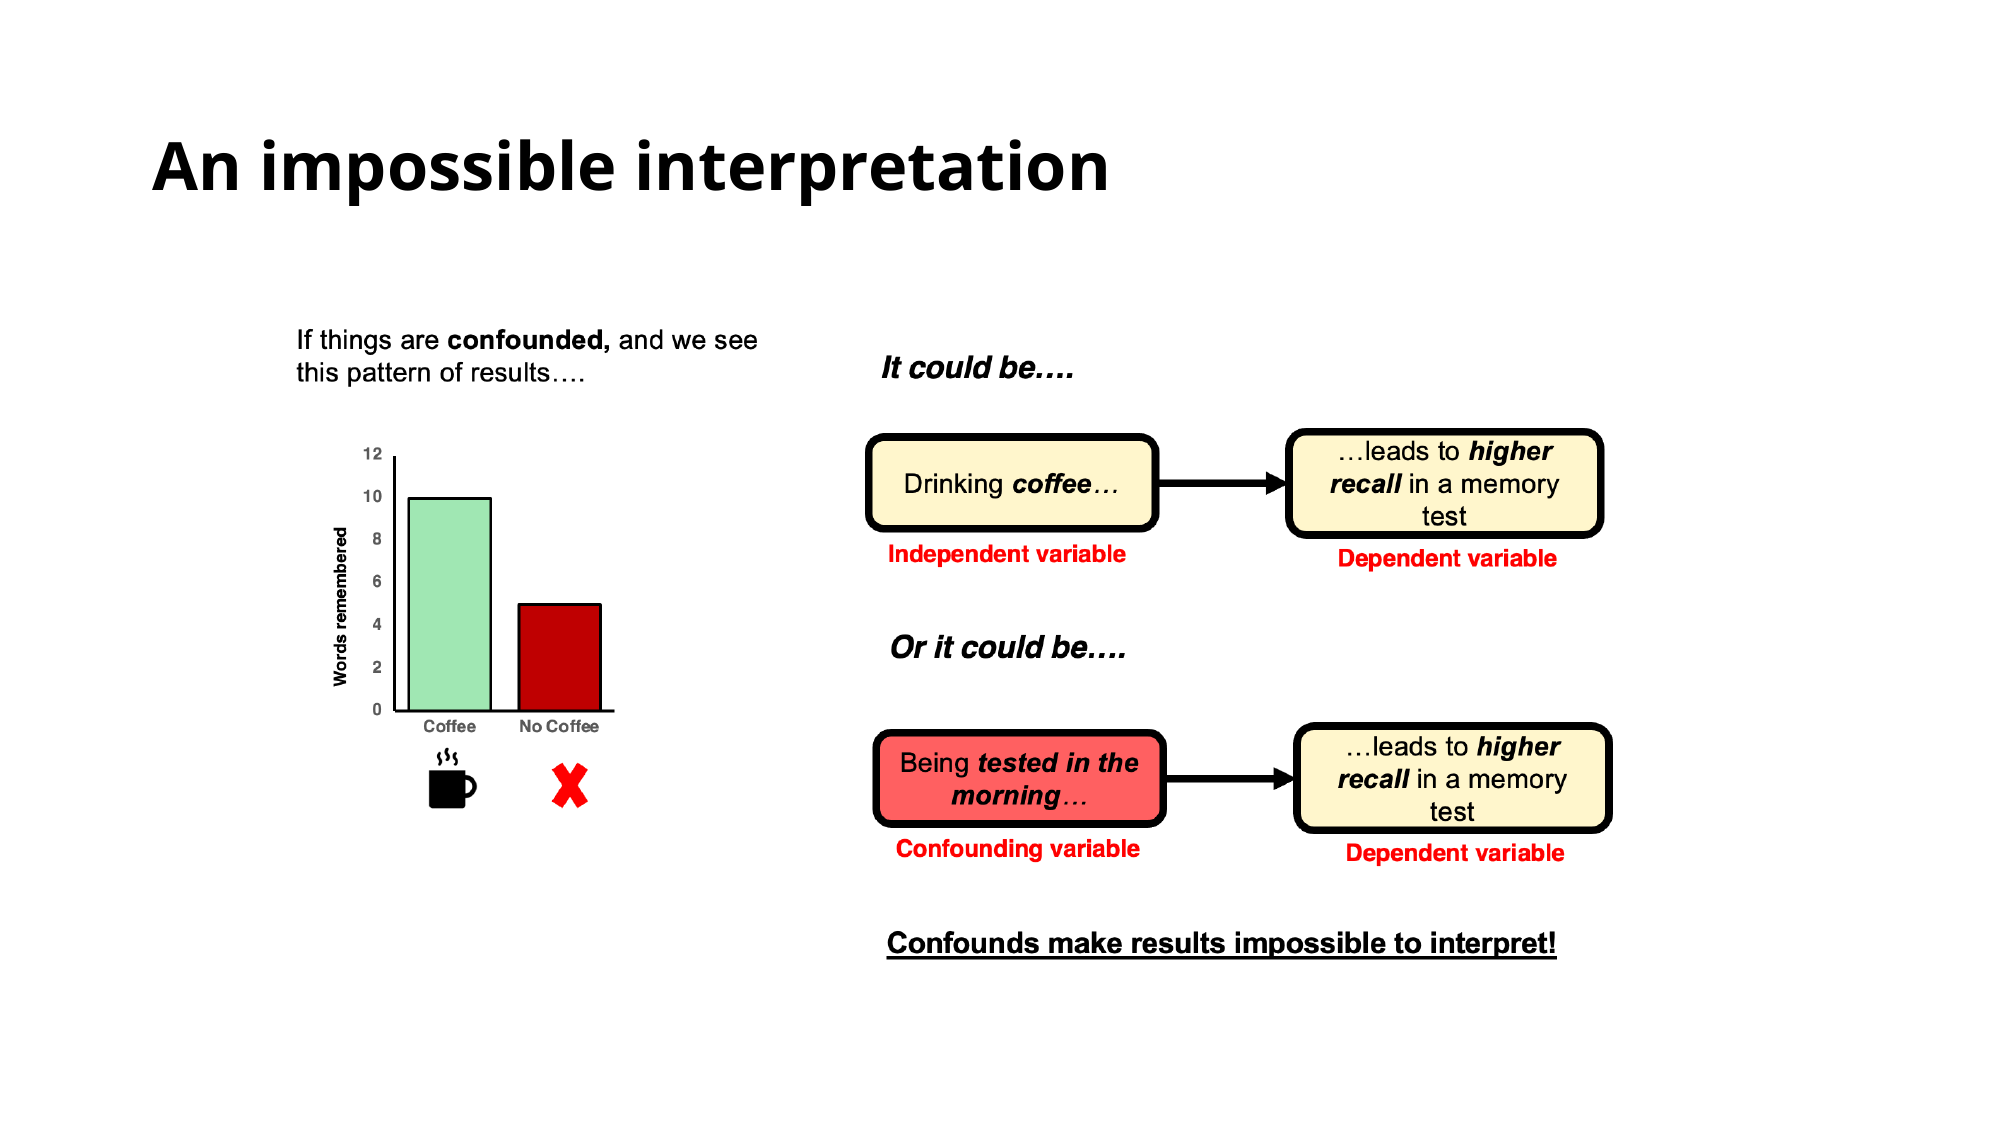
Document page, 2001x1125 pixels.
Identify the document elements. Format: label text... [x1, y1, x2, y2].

picture [277, 297, 1723, 1011]
title An impossible interpretation [137, 59, 1779, 278]
